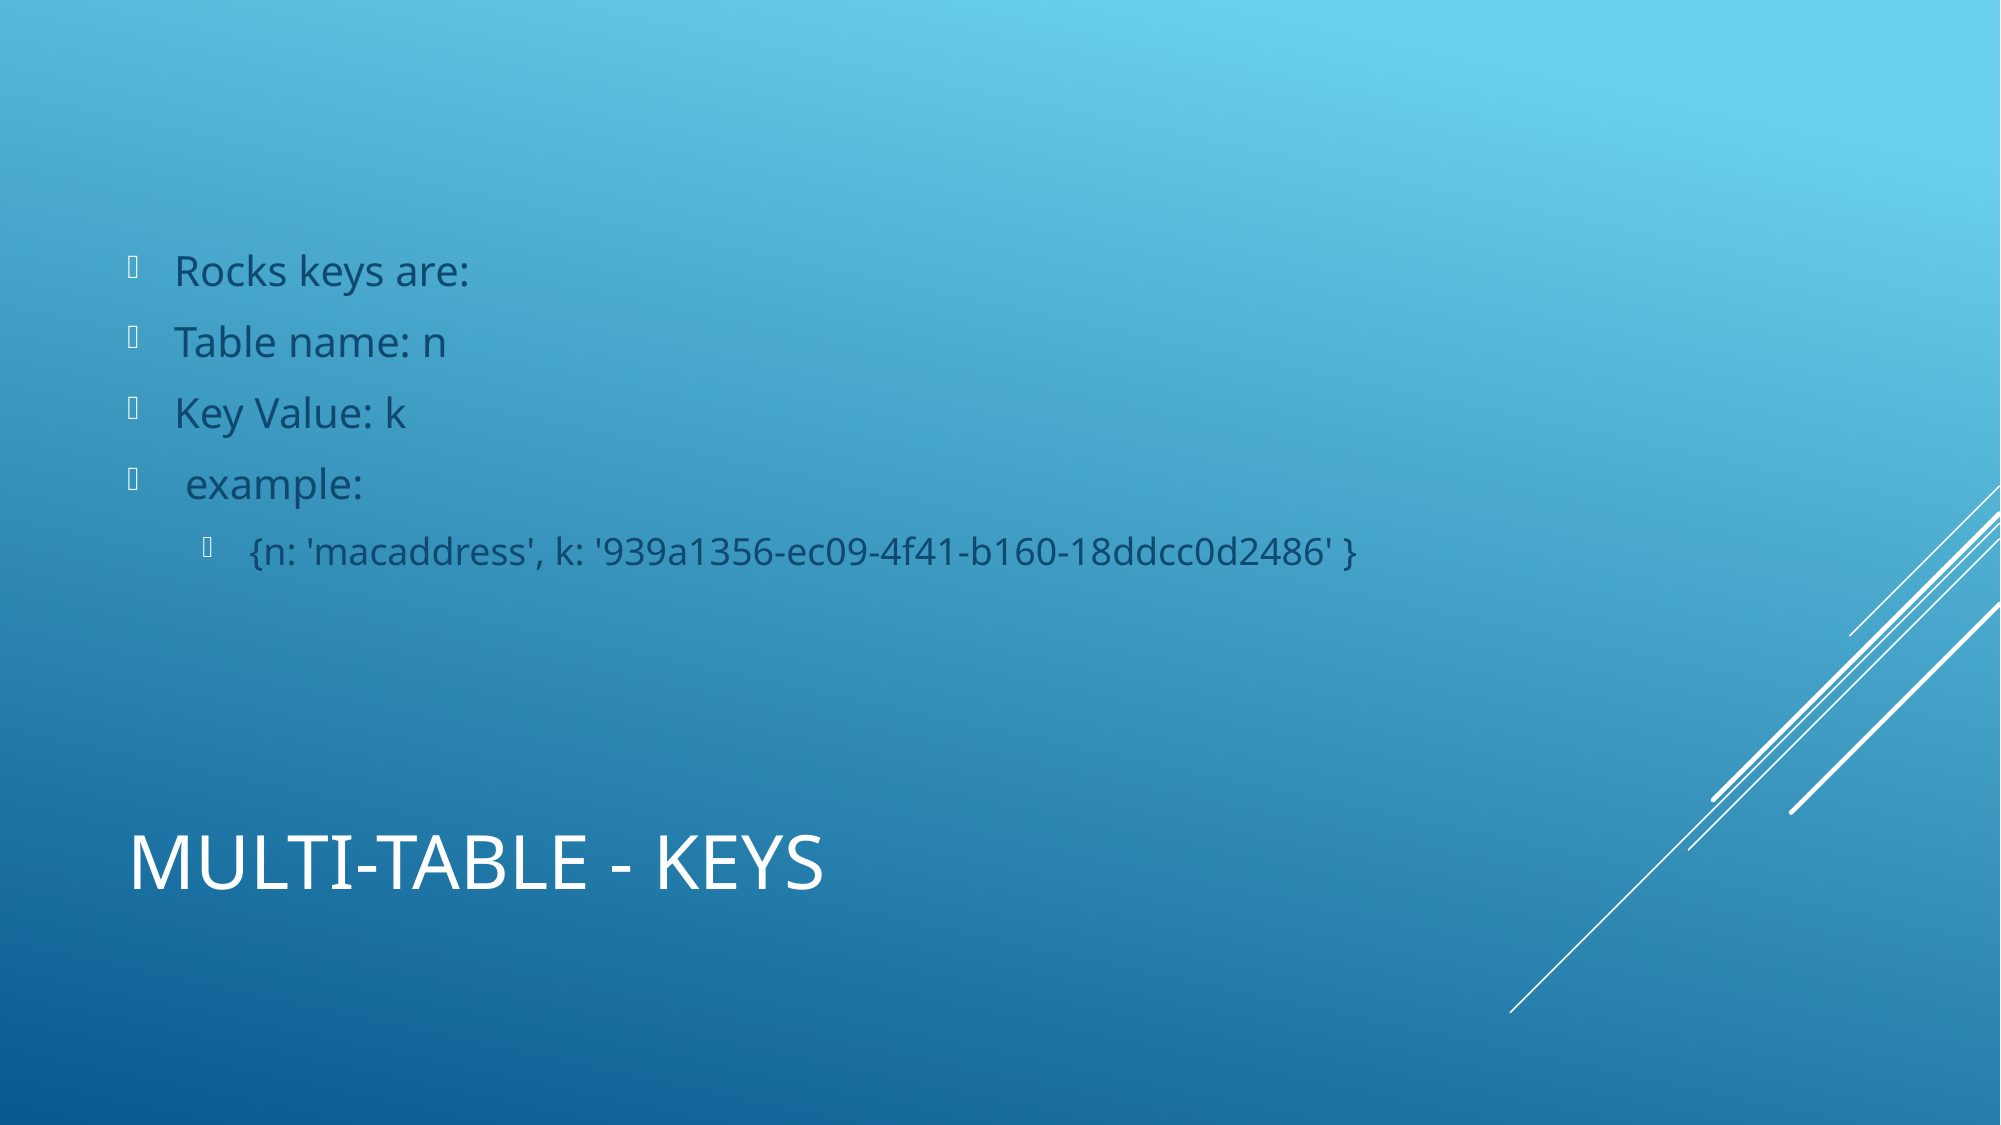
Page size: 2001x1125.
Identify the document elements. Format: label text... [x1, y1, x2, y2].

title Multi-table - Keys [112, 736, 1513, 984]
list Rocks keys are: Table name: n Key Value: k example: {n: 'macaddress', k: '939a1356-ec09-4f41-b160-18ddcc0d2486' } [112, 112, 1513, 706]
